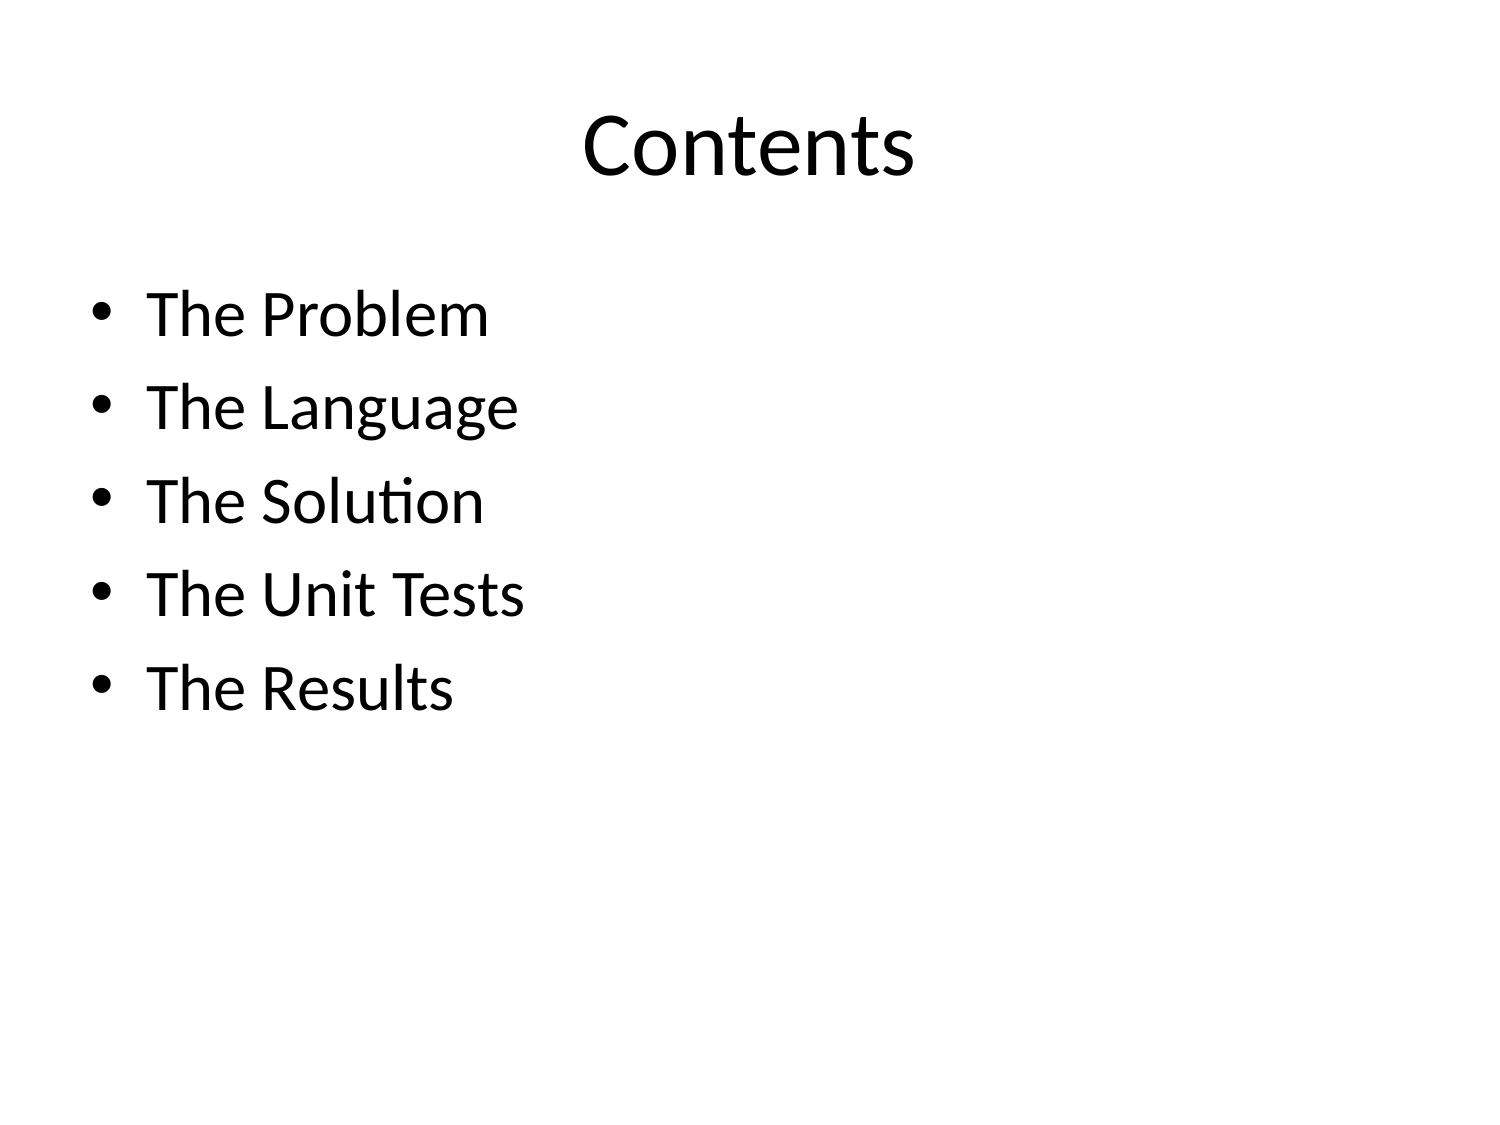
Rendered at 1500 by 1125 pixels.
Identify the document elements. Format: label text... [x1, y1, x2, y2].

title Contents [75, 45, 1425, 233]
list The Problem The Language The Solution The Unit Tests The Results [75, 262, 1425, 1005]
